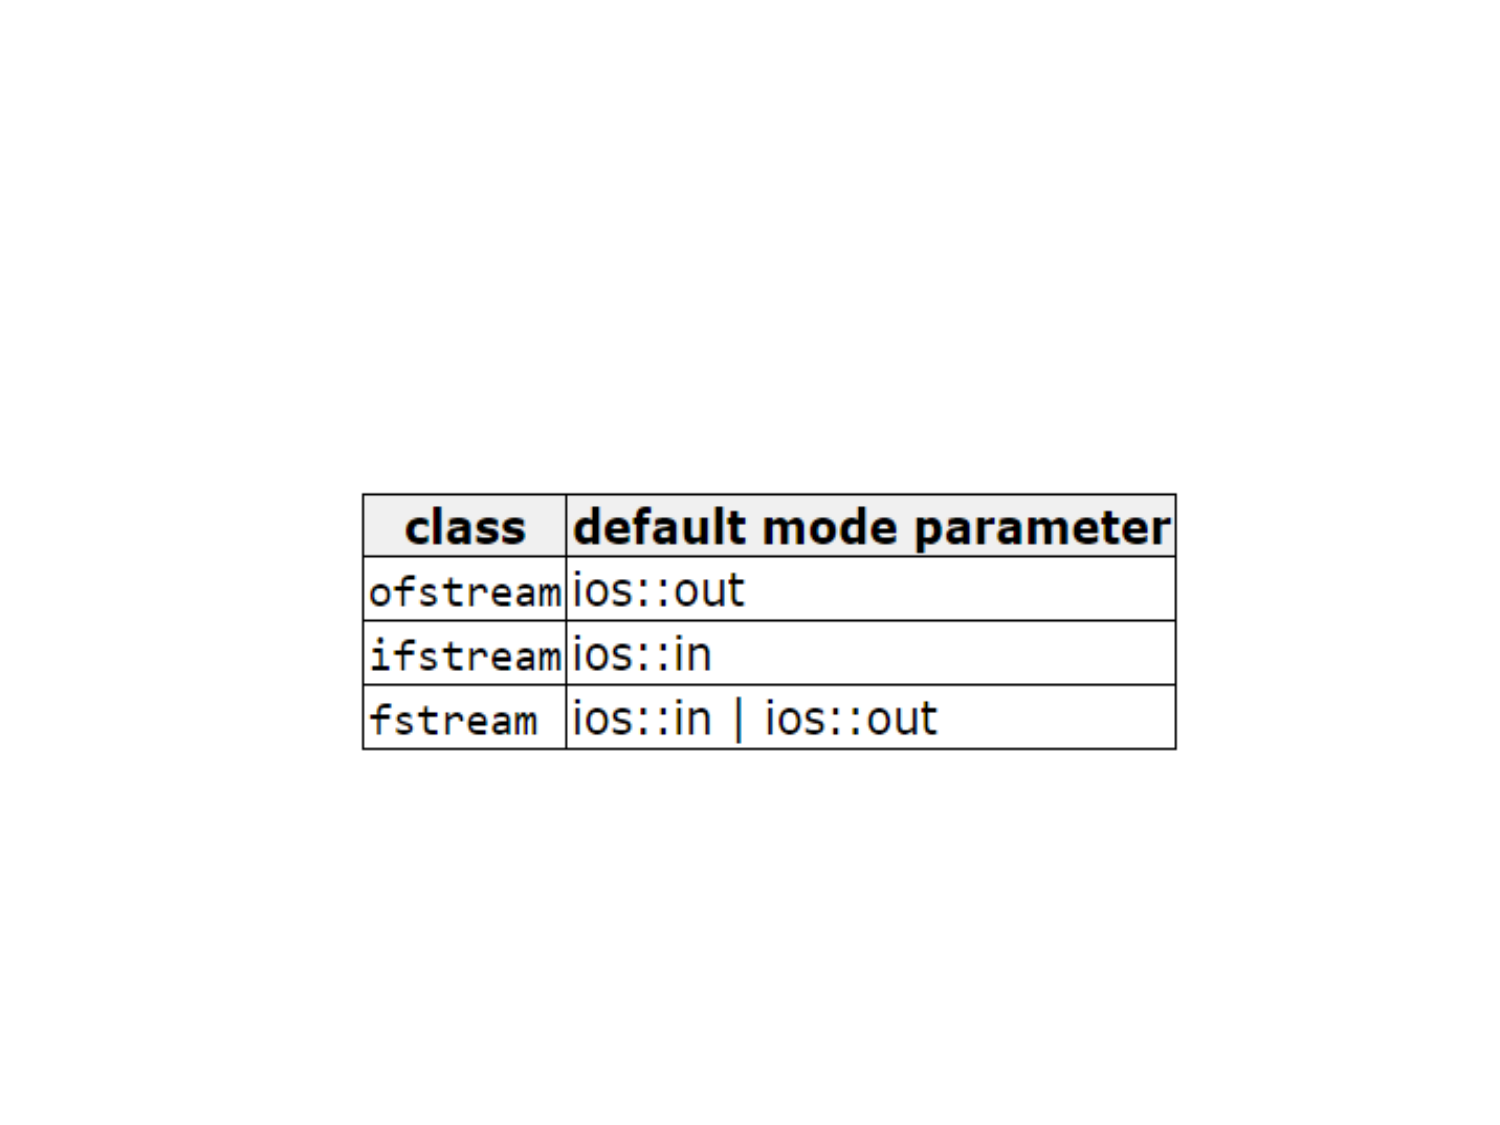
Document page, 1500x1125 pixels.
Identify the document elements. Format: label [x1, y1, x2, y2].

list [349, 474, 1213, 776]
